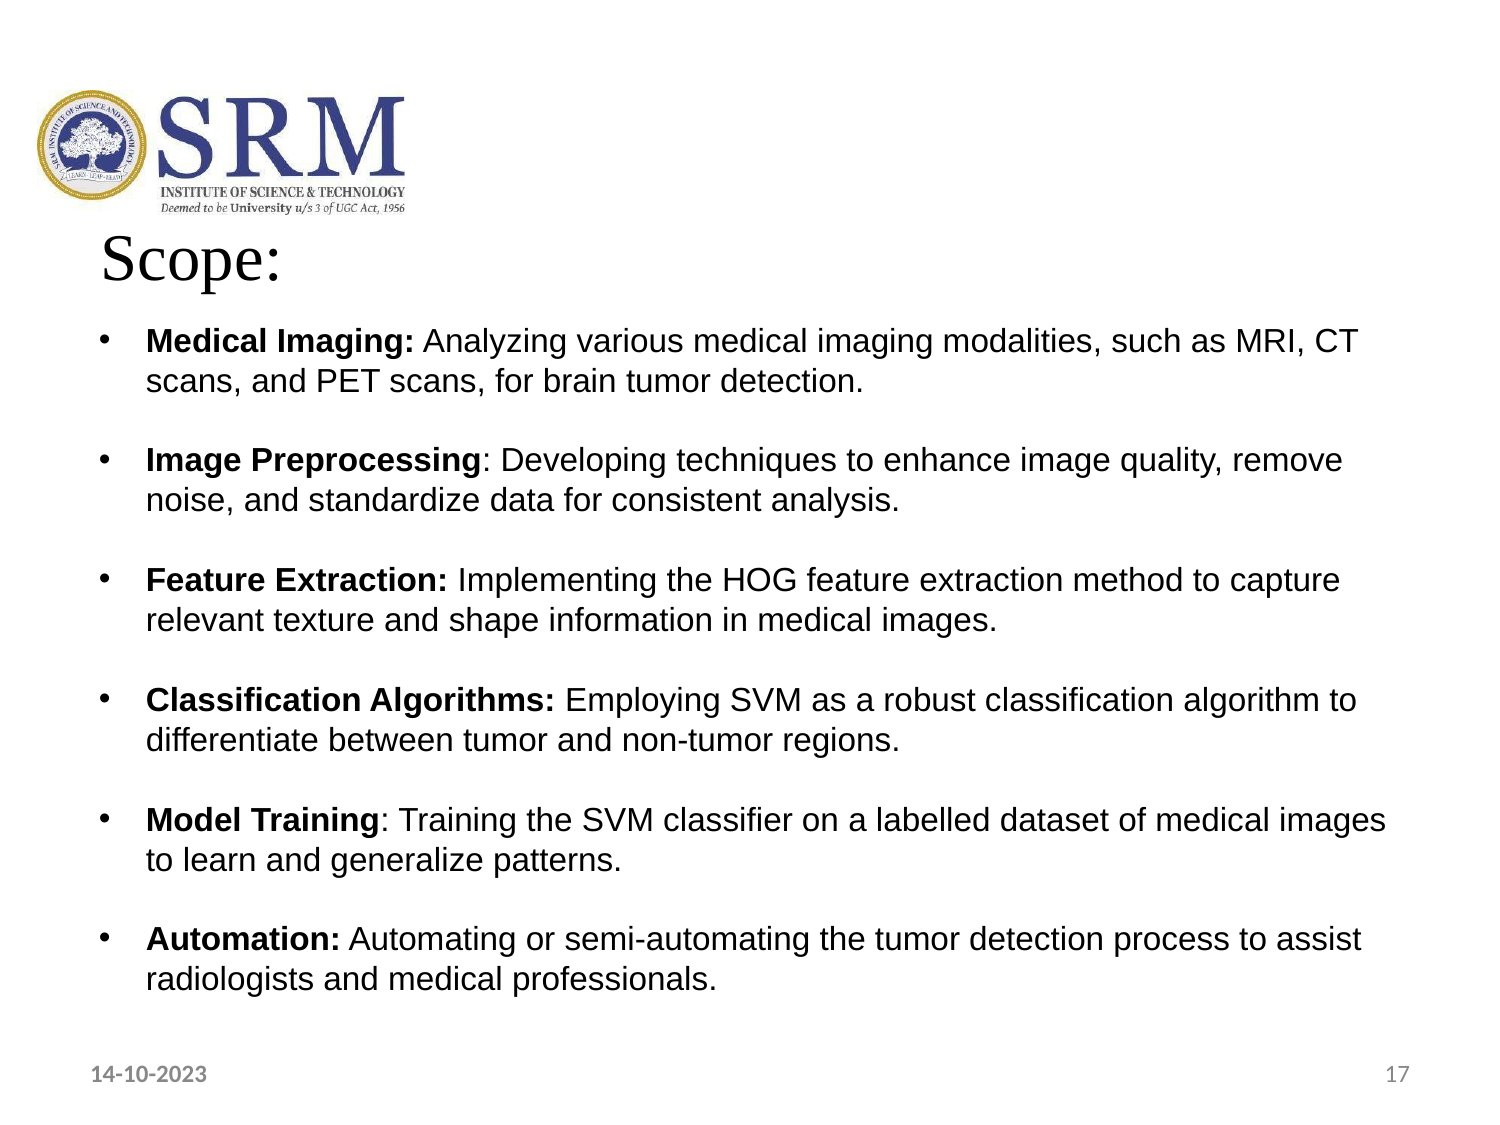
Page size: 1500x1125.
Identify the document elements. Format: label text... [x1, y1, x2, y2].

list Scope: [52, 206, 949, 312]
text_box Medical Imaging: Analyzing various medical imaging modalities, such as MRI, CT scans, and PET scans, for brain tumor detection. Image Preprocessing: Developing techniques to enhance image quality, remove noise, and standardize data for consistent analysis. Feature Extraction: Implementing the HOG feature extraction method to capture relevant texture and shape information in medical images. Classification Algorithms: Employing SVM as a robust classification algorithm to differentiate between tumor and non-tumor regions. Model Training: Training the SVM classifier on a labelled dataset of medical images to learn and generalize patterns. Automation: Automating or semi-automating the tumor detection process to assist radiologists and medical professionals. [84, 311, 1416, 1005]
picture [37, 90, 405, 215]
slide_number 17 [1074, 1042, 1425, 1103]
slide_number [75, 1042, 425, 1103]
